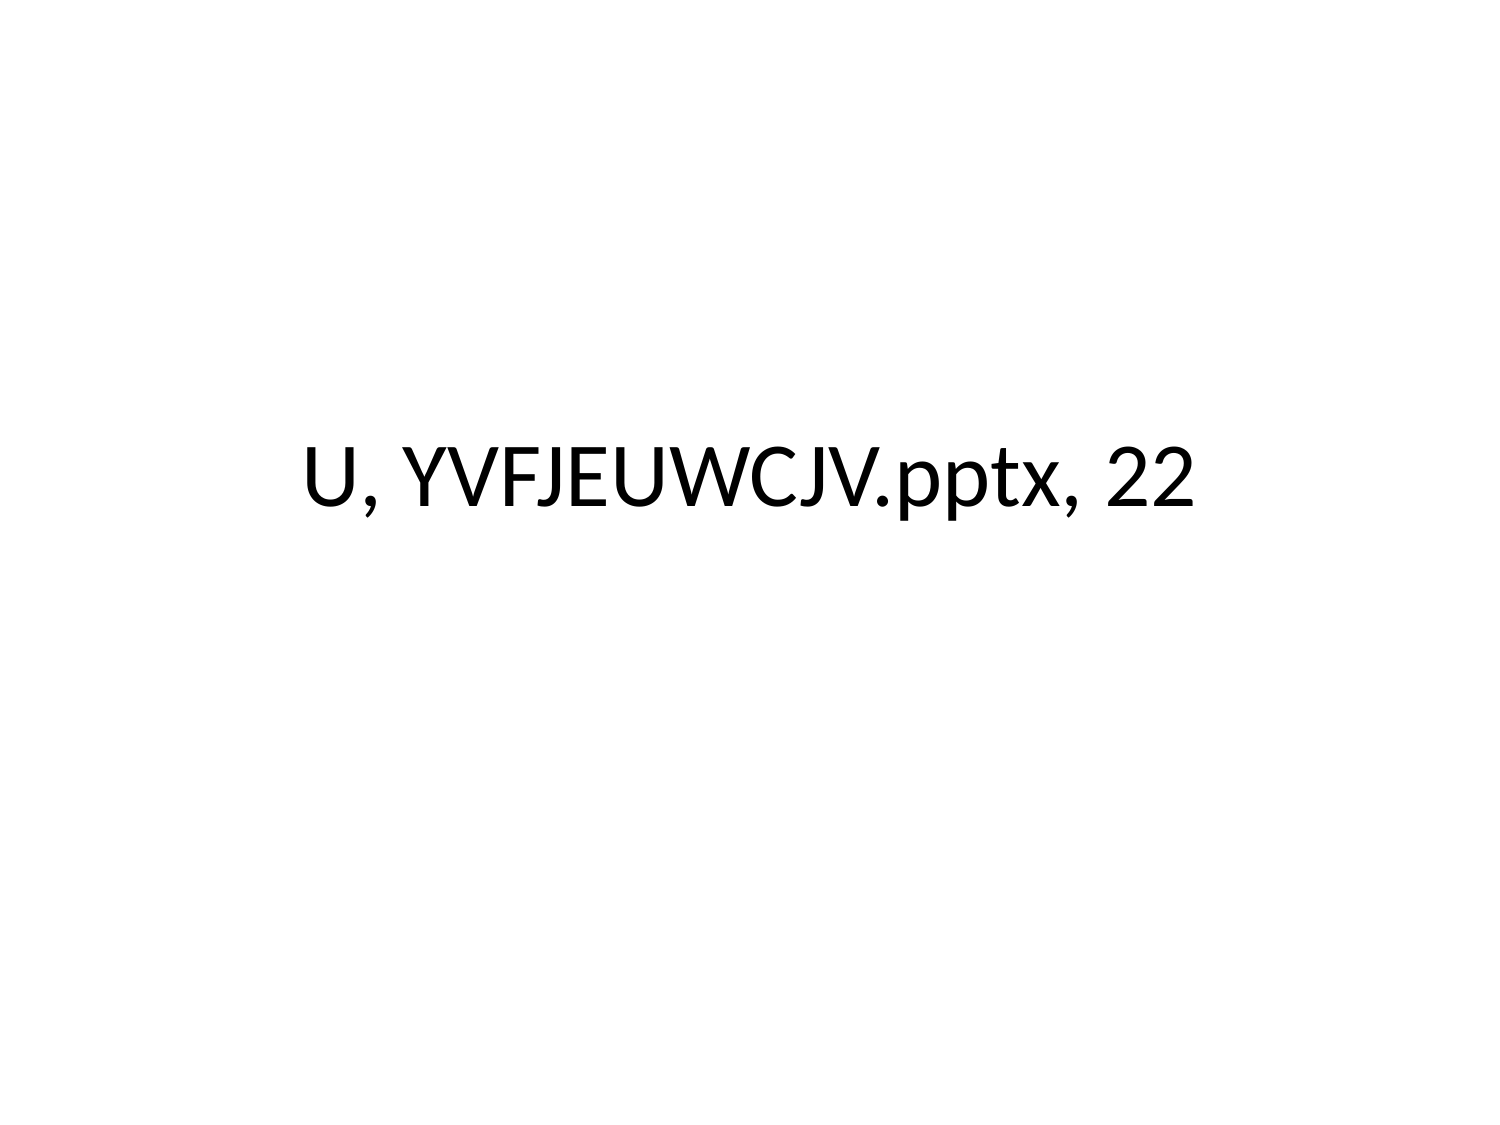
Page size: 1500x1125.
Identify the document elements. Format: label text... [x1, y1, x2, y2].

title U, YVFJEUWCJV.pptx, 22 [112, 349, 1388, 591]
